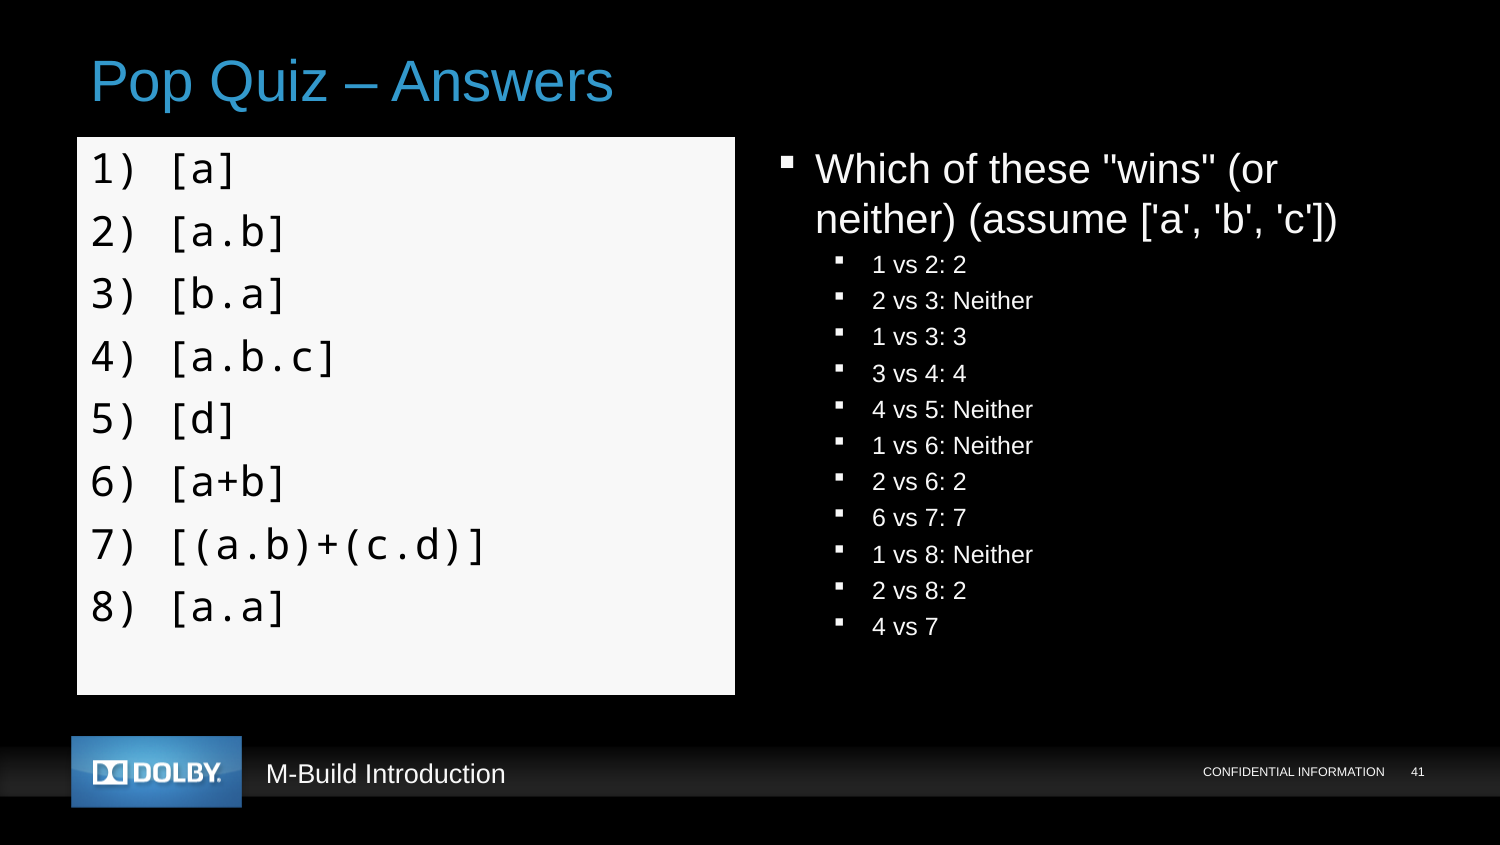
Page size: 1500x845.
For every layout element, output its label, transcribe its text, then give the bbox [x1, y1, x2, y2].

list Which of these "wins" (or neither) (assume ['a', 'b', 'c']) 1 vs 2: 2 2 vs 3: Neither 1 vs 3: 3 3 vs 4: 4 4 vs 5: Neither 1 vs 6: Neither 2 vs 6: 2 6 vs 7: 7 1 vs 8: Neither 2 vs 8: 2 4 vs 7 [762, 134, 1425, 698]
slide_number 41 [1378, 746, 1425, 797]
picture [0, 736, 1500, 823]
footer CONFIDENTIAL INFORMATION [1149, 746, 1378, 797]
list 1) [a] 2) [a.b] 3) [b.a] 4) [a.b.c] 5) [d] 6) [a+b] 7) [(a.b)+(c.d)] 8) [a.a] [73, 133, 740, 699]
title Pop Quiz – Answers [75, 34, 1425, 122]
